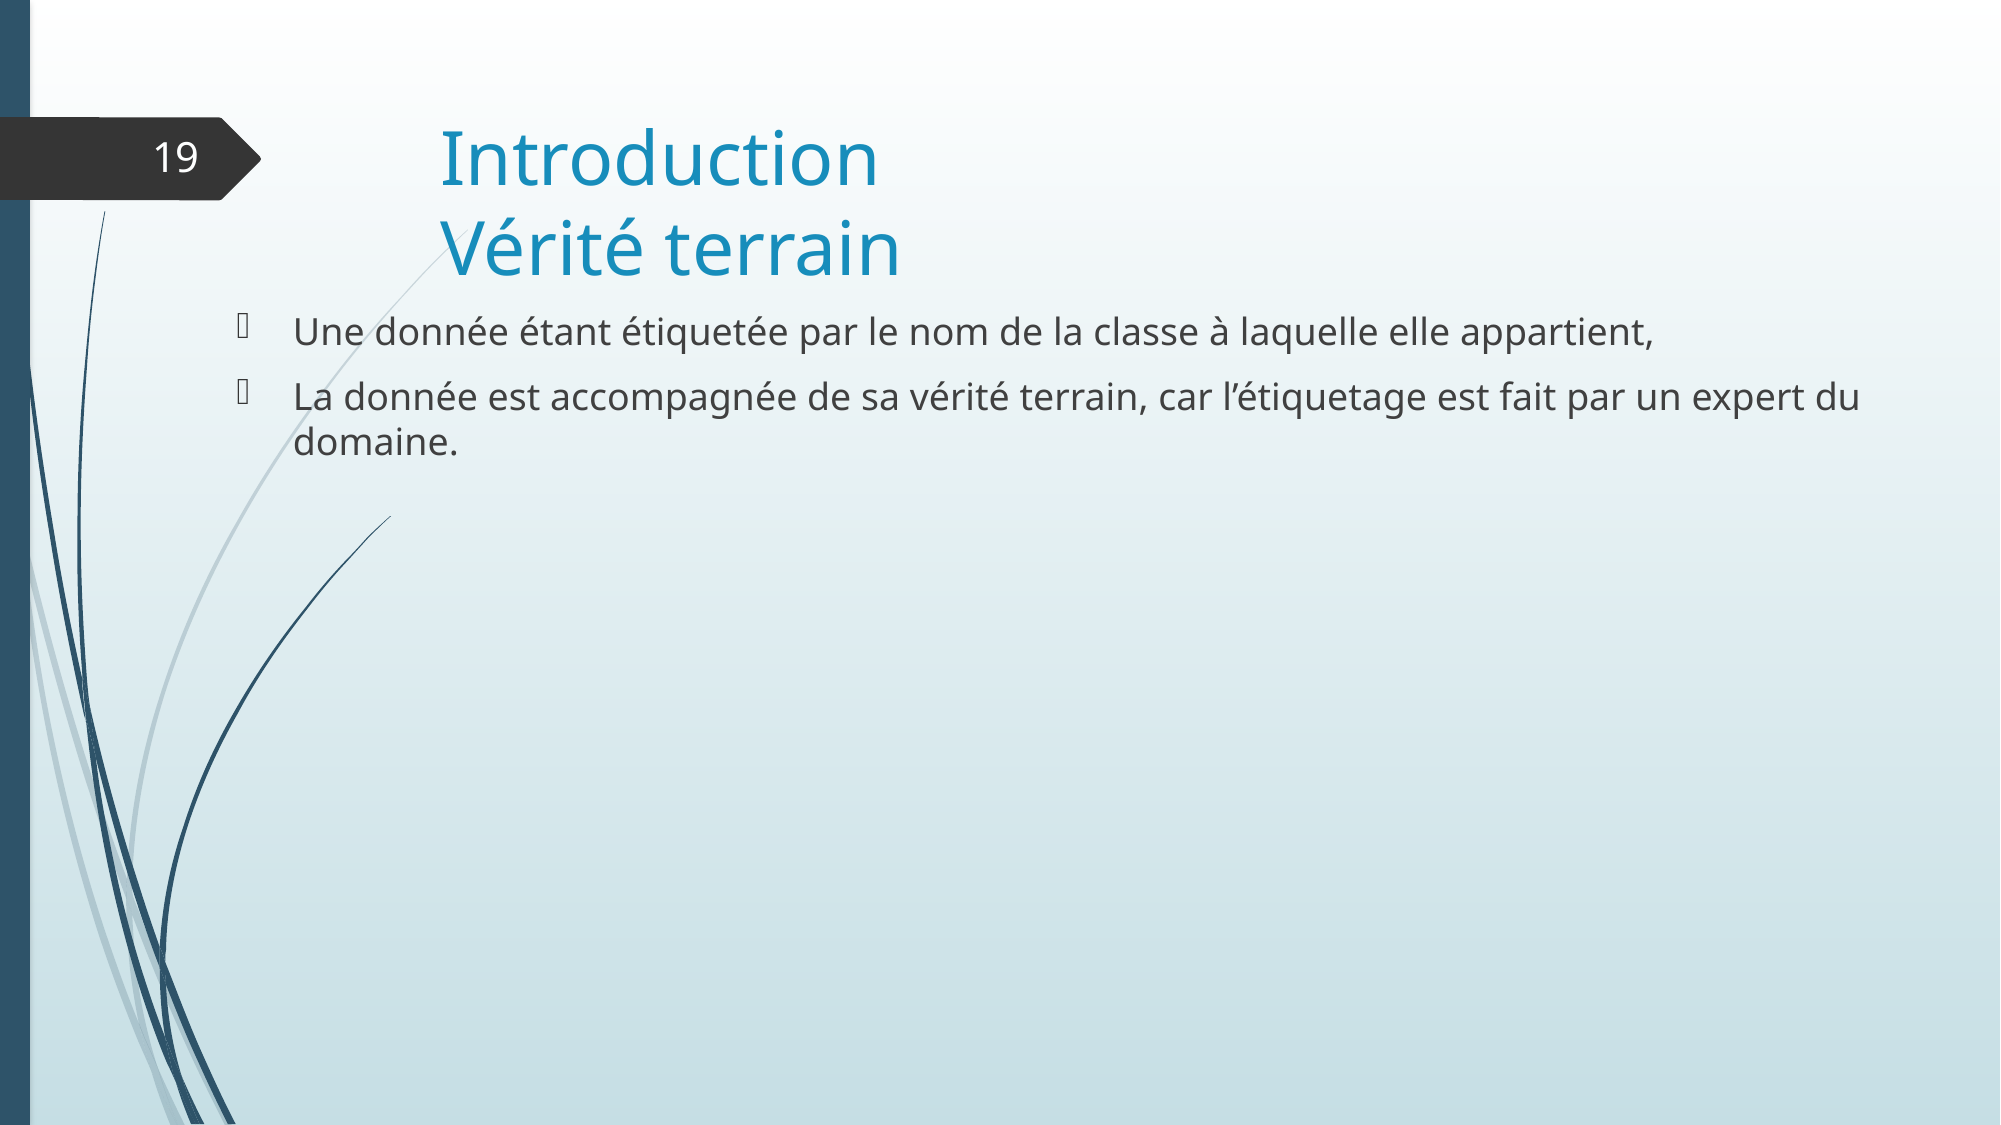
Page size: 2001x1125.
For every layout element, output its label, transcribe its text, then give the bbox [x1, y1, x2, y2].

slide_number 19 [87, 129, 216, 190]
title Introduction Vérité terrain [425, 102, 1888, 299]
list Une donnée étant étiquetée par le nom de la classe à laquelle elle appartient, La donnée est accompagnée de sa vérité terrain, car l’étiquetage est fait par un expert du domaine. [221, 299, 1918, 1081]
